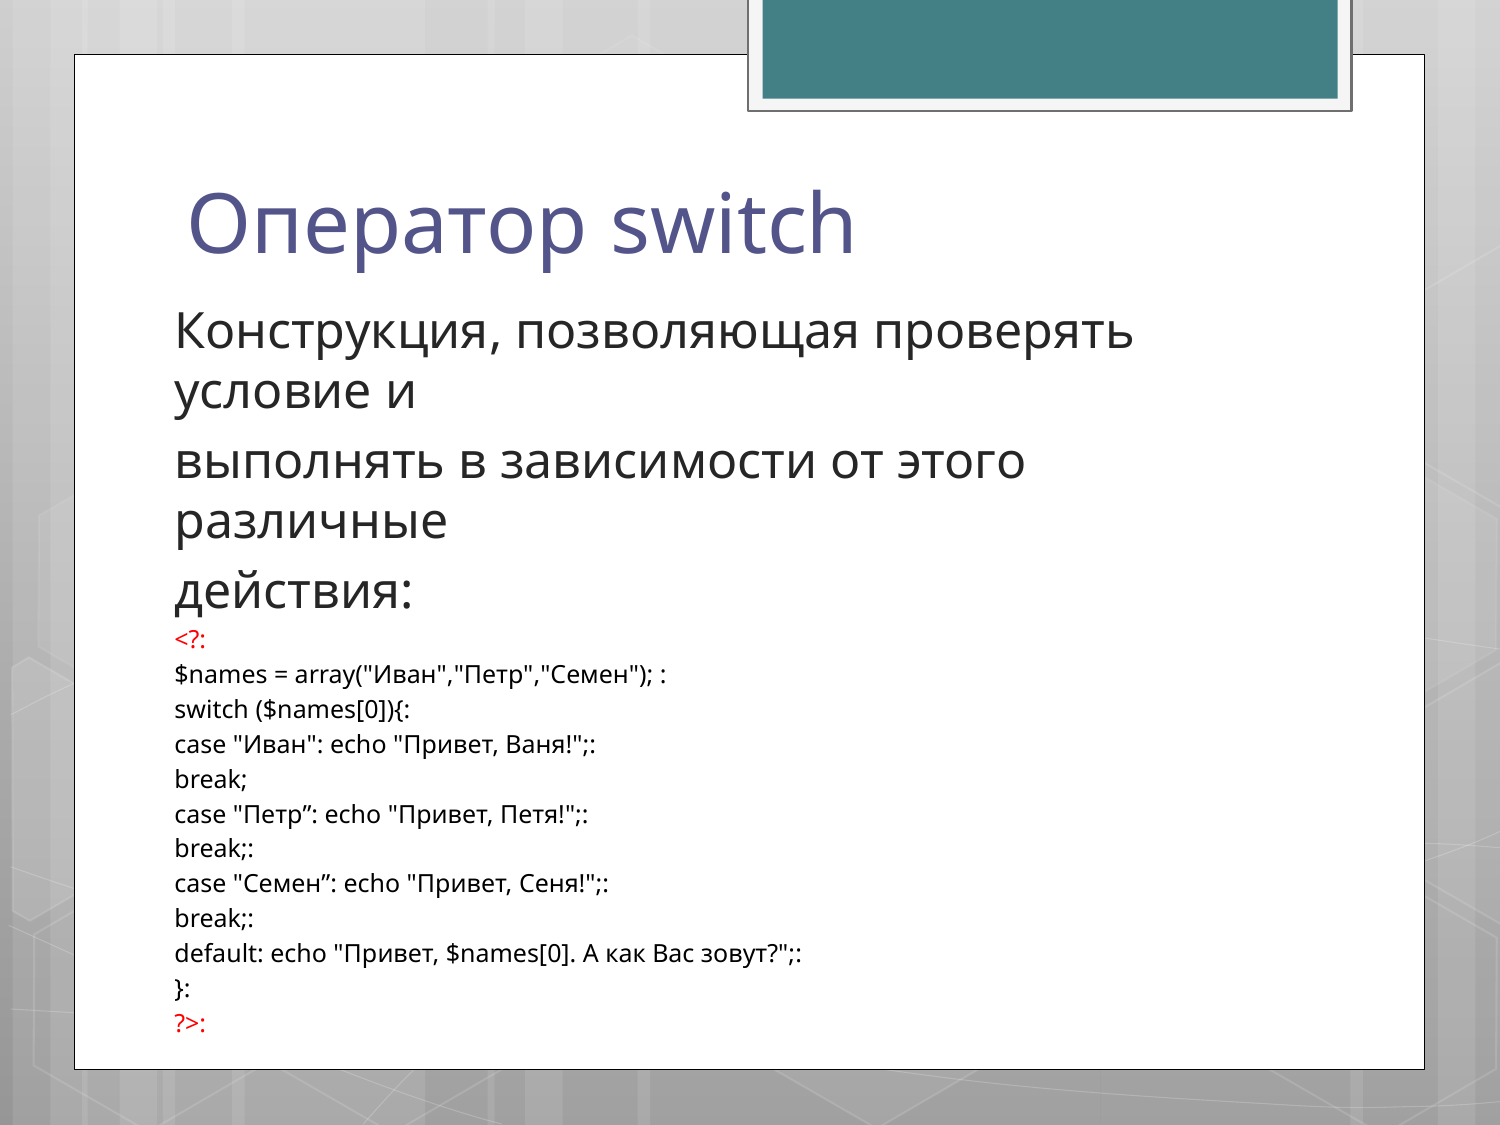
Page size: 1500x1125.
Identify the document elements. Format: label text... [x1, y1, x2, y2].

list Конструкция, позволяющая проверять условие и выполнять в зависимости от этого различные действия: <?: $names = array("Иван","Петр","Семен"); : switch ($names[0]){: case "Иван": echo "Привет, Ваня!";: break; case "Петр”: echo "Привет, Петя!";: break;: case "Семен”: echo "Привет, Сеня!";: break;: default: echo "Привет, $names[0]. А как Вас зовут?";: }: ?>: [159, 290, 1272, 867]
title Оператор switch [171, 90, 1324, 278]
